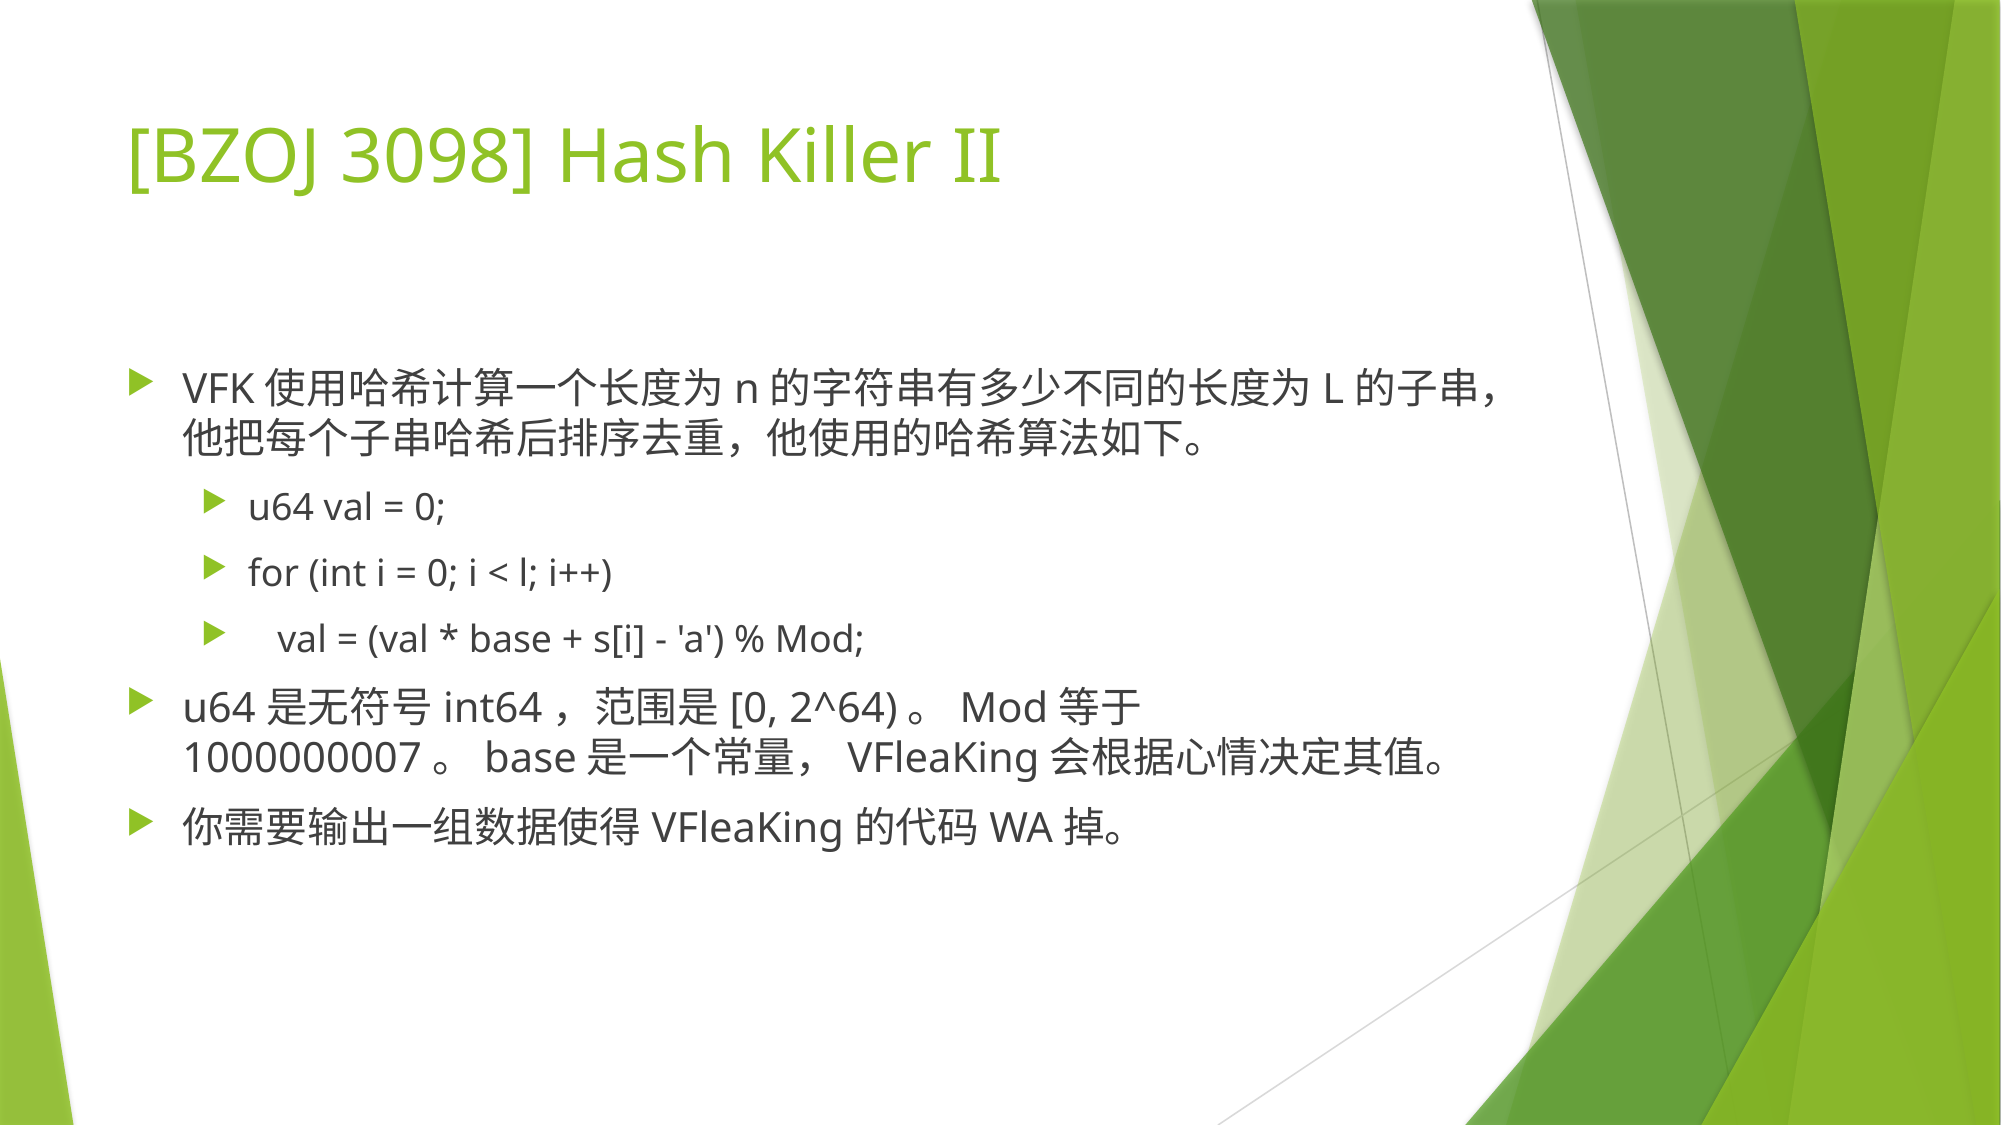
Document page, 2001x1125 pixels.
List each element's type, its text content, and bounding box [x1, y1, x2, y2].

title [BZOJ 3098] Hash Killer II [111, 99, 1522, 317]
